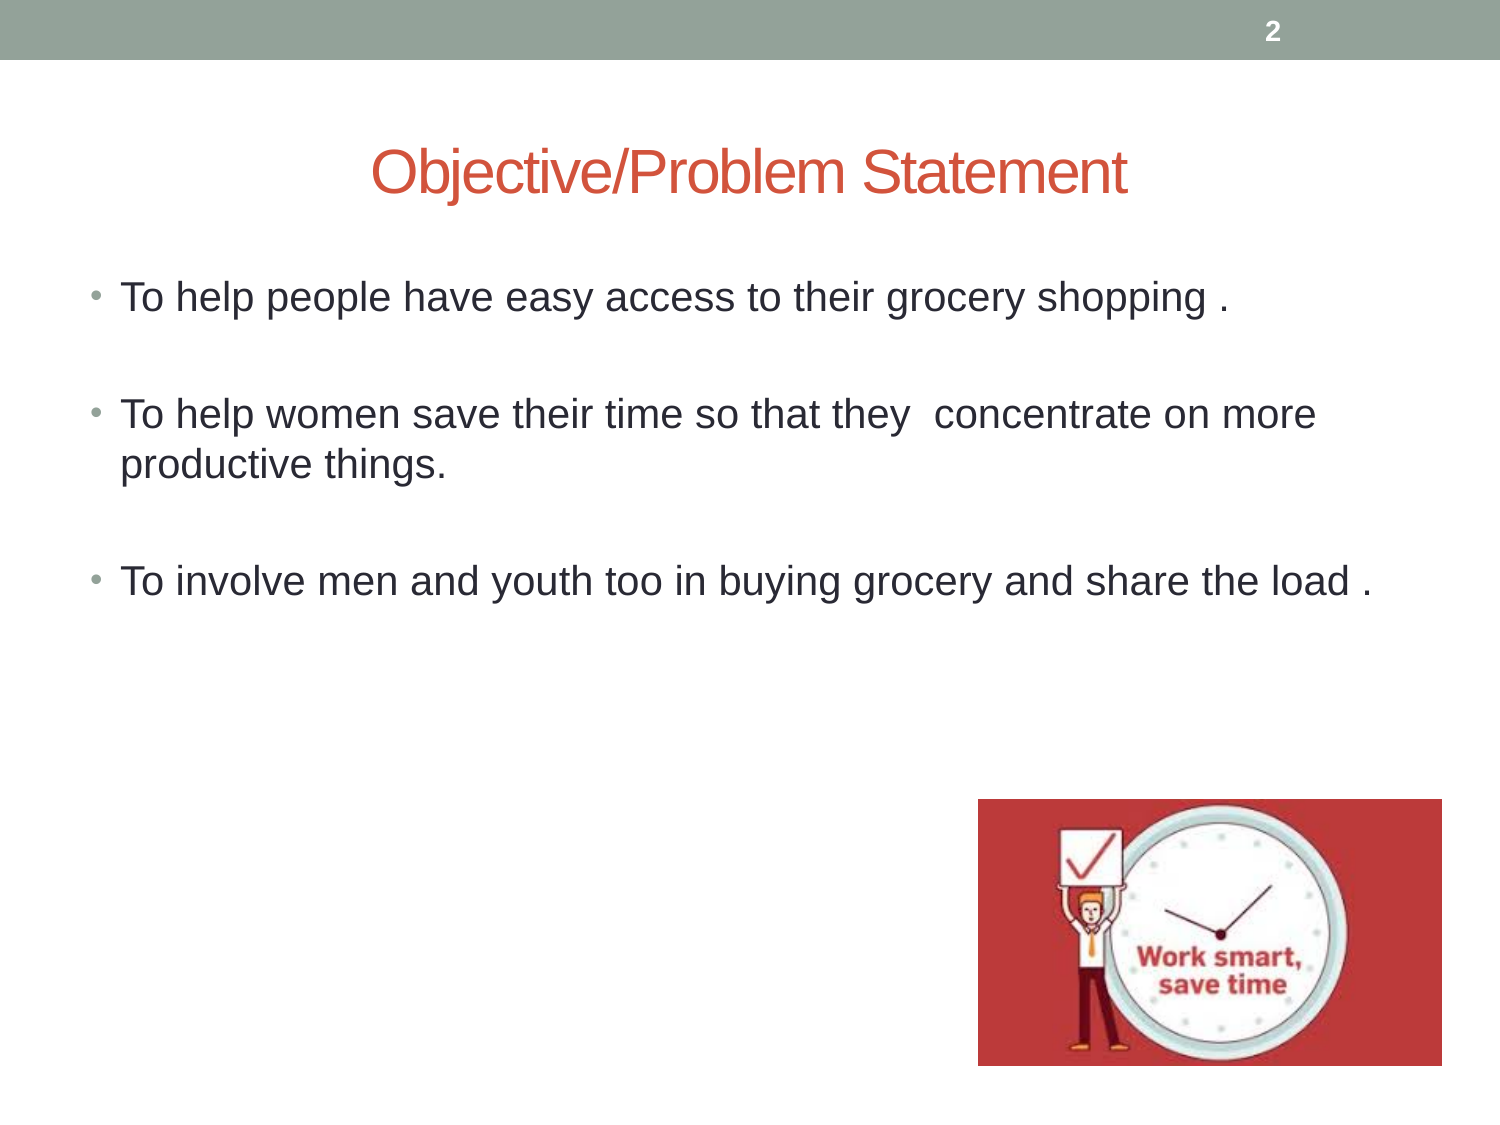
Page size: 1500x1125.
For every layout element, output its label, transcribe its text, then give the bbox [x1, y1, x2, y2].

title Objective/Problem Statement [75, 87, 1425, 250]
list To help people have easy access to their grocery shopping . To help women save their time so that they concentrate on more productive things. To involve men and youth too in buying grocery and share the load . [75, 262, 1425, 809]
picture [978, 799, 1442, 1066]
slide_number 2 [1250, 3, 1425, 57]
